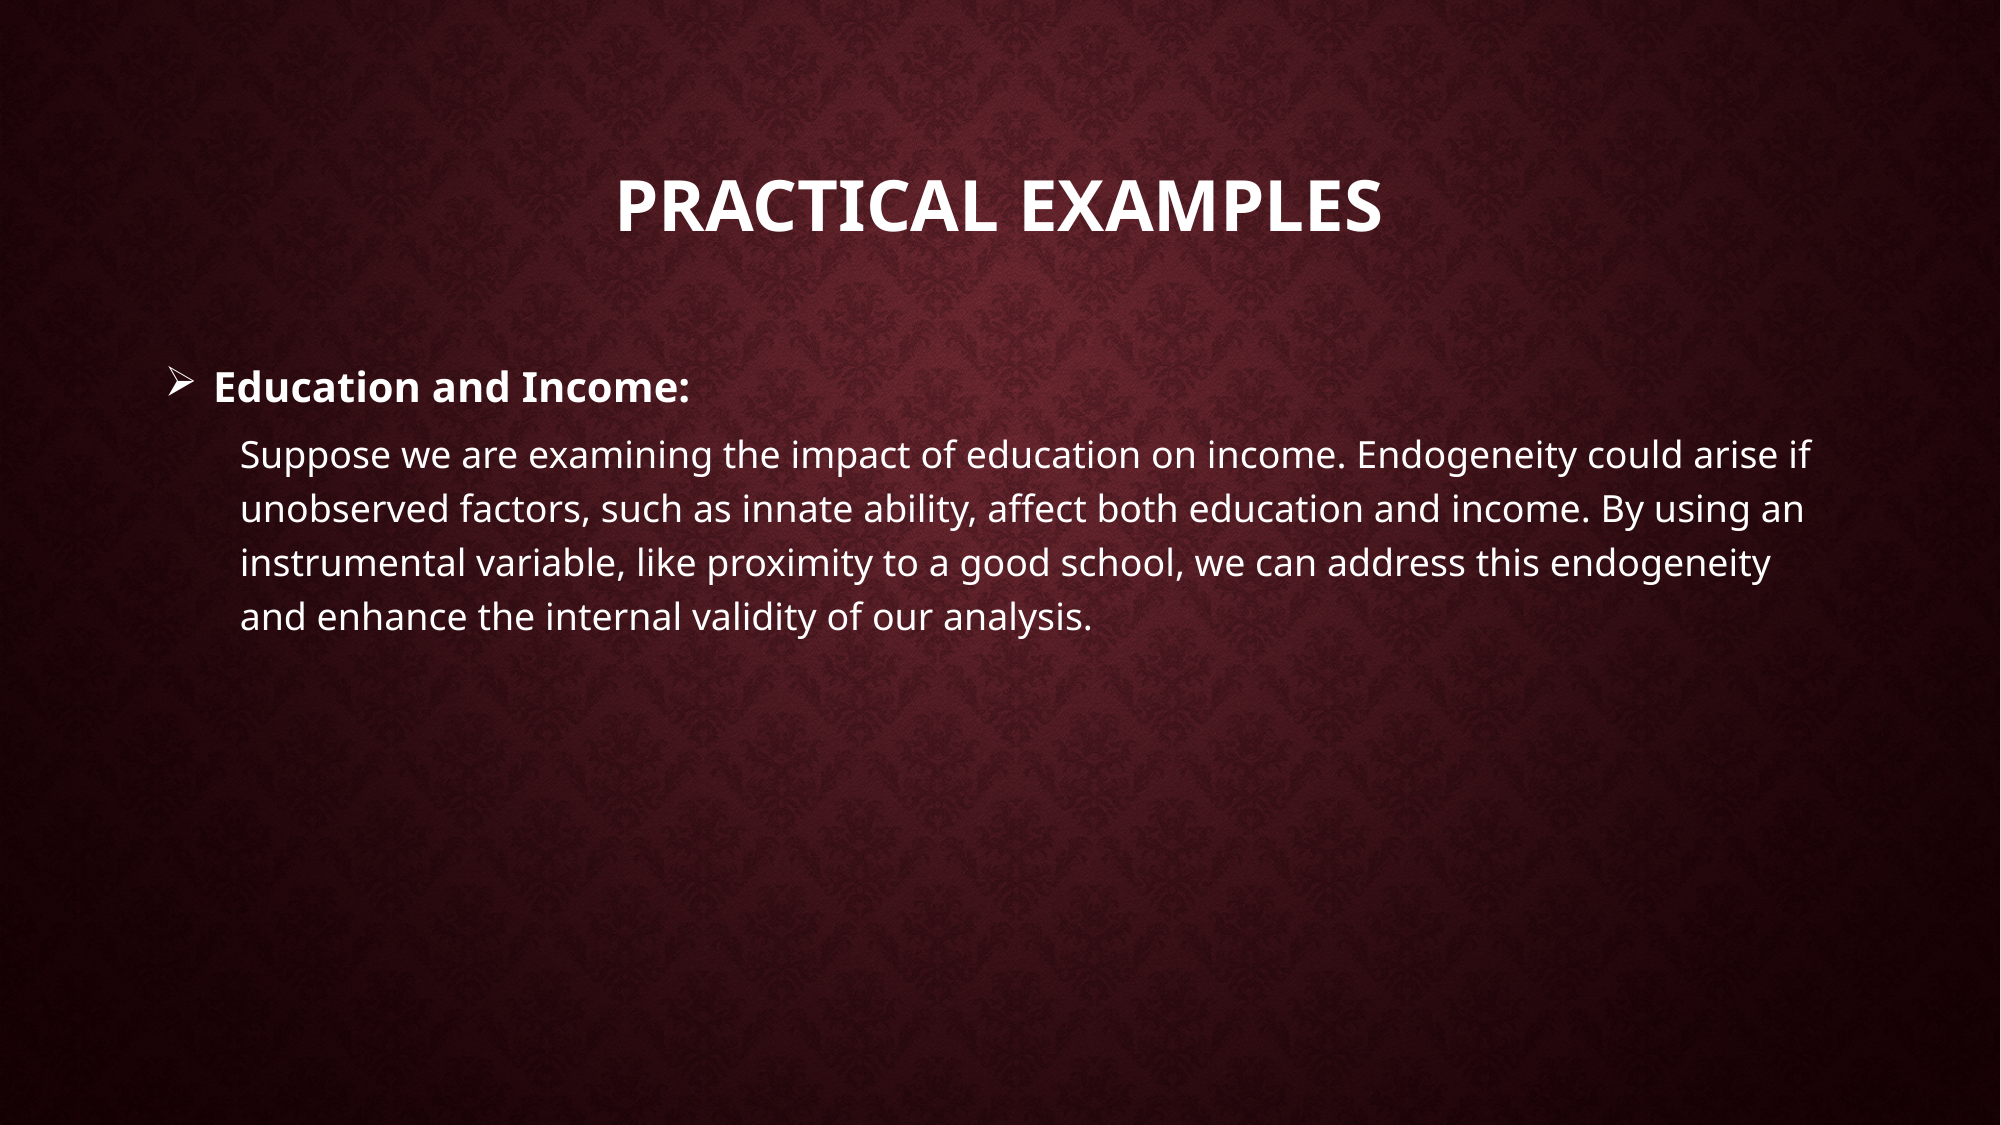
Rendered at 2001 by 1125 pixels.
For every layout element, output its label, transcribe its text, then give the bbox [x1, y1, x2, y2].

list Education and Income: Suppose we are examining the impact of education on income. Endogeneity could arise if unobserved factors, such as innate ability, affect both education and income. By using an instrumental variable, like proximity to a good school, we can address this endogeneity and enhance the internal validity of our analysis. [149, 343, 1849, 950]
title Practical Examples [149, 99, 1849, 318]
